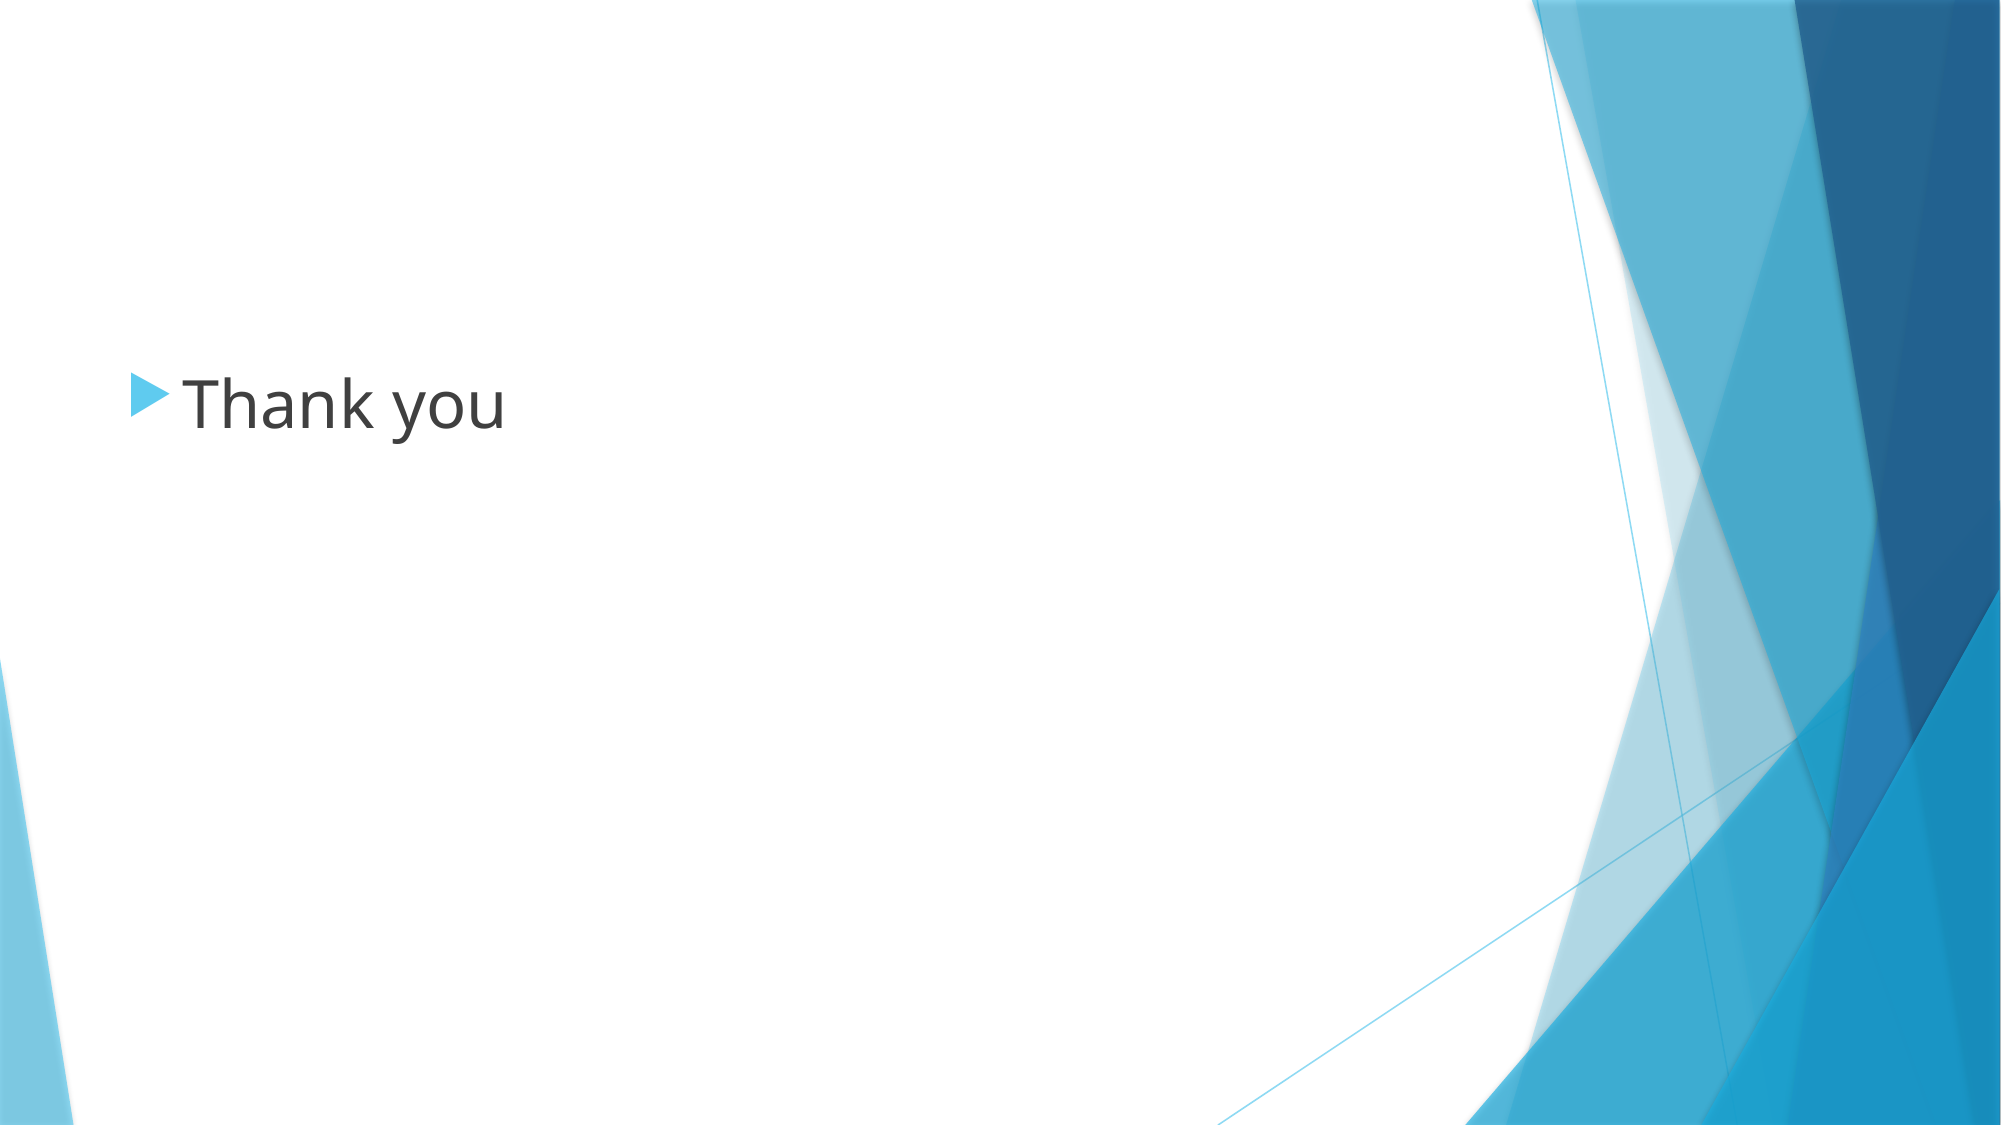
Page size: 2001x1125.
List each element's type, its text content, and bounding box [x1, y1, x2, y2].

list Thank you [111, 354, 1522, 992]
